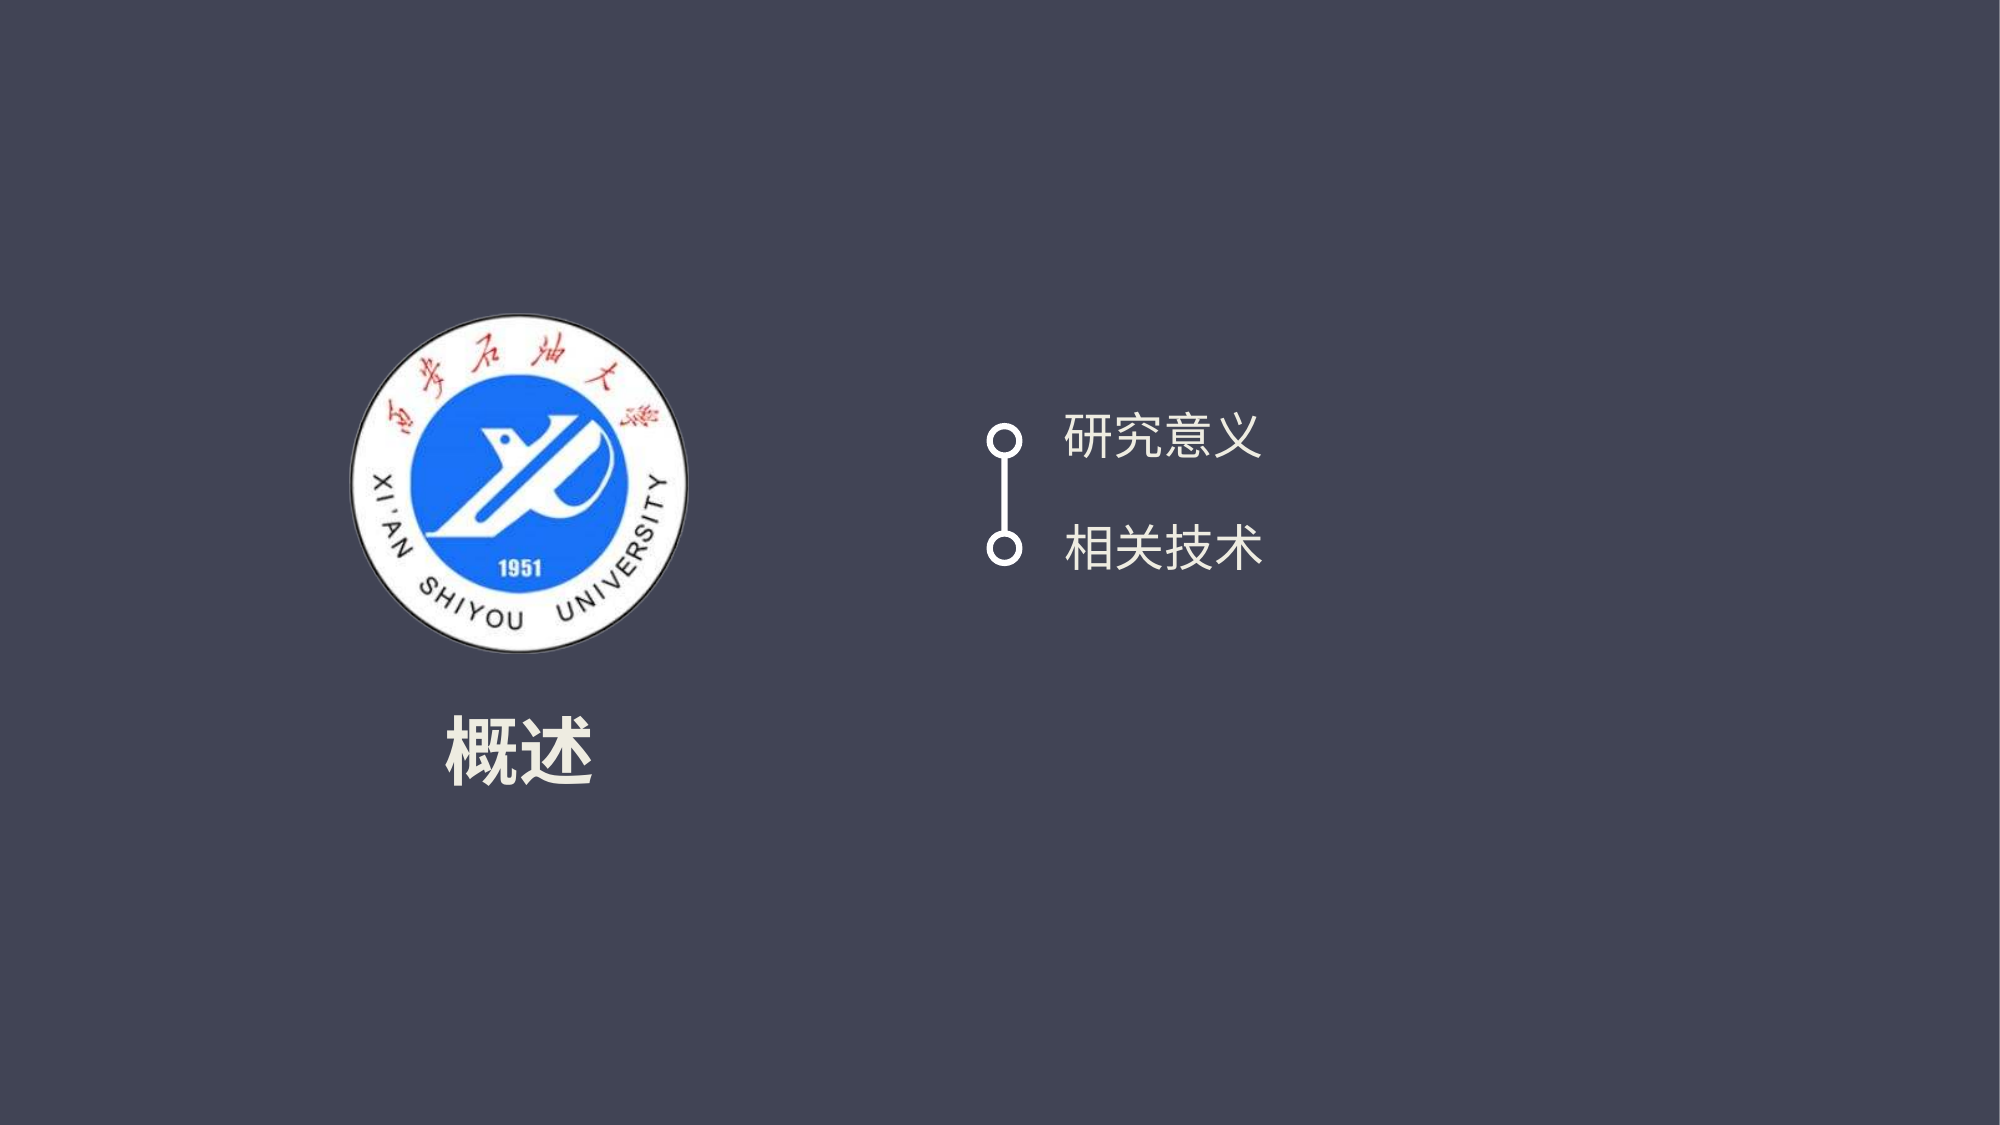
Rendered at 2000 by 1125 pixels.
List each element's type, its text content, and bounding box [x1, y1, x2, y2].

text_box 相关技术 [1049, 508, 1280, 584]
text_box 概述 [429, 723, 610, 803]
text_box 研究意义 [1048, 396, 1279, 472]
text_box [989, 425, 1020, 564]
picture [274, 254, 746, 716]
